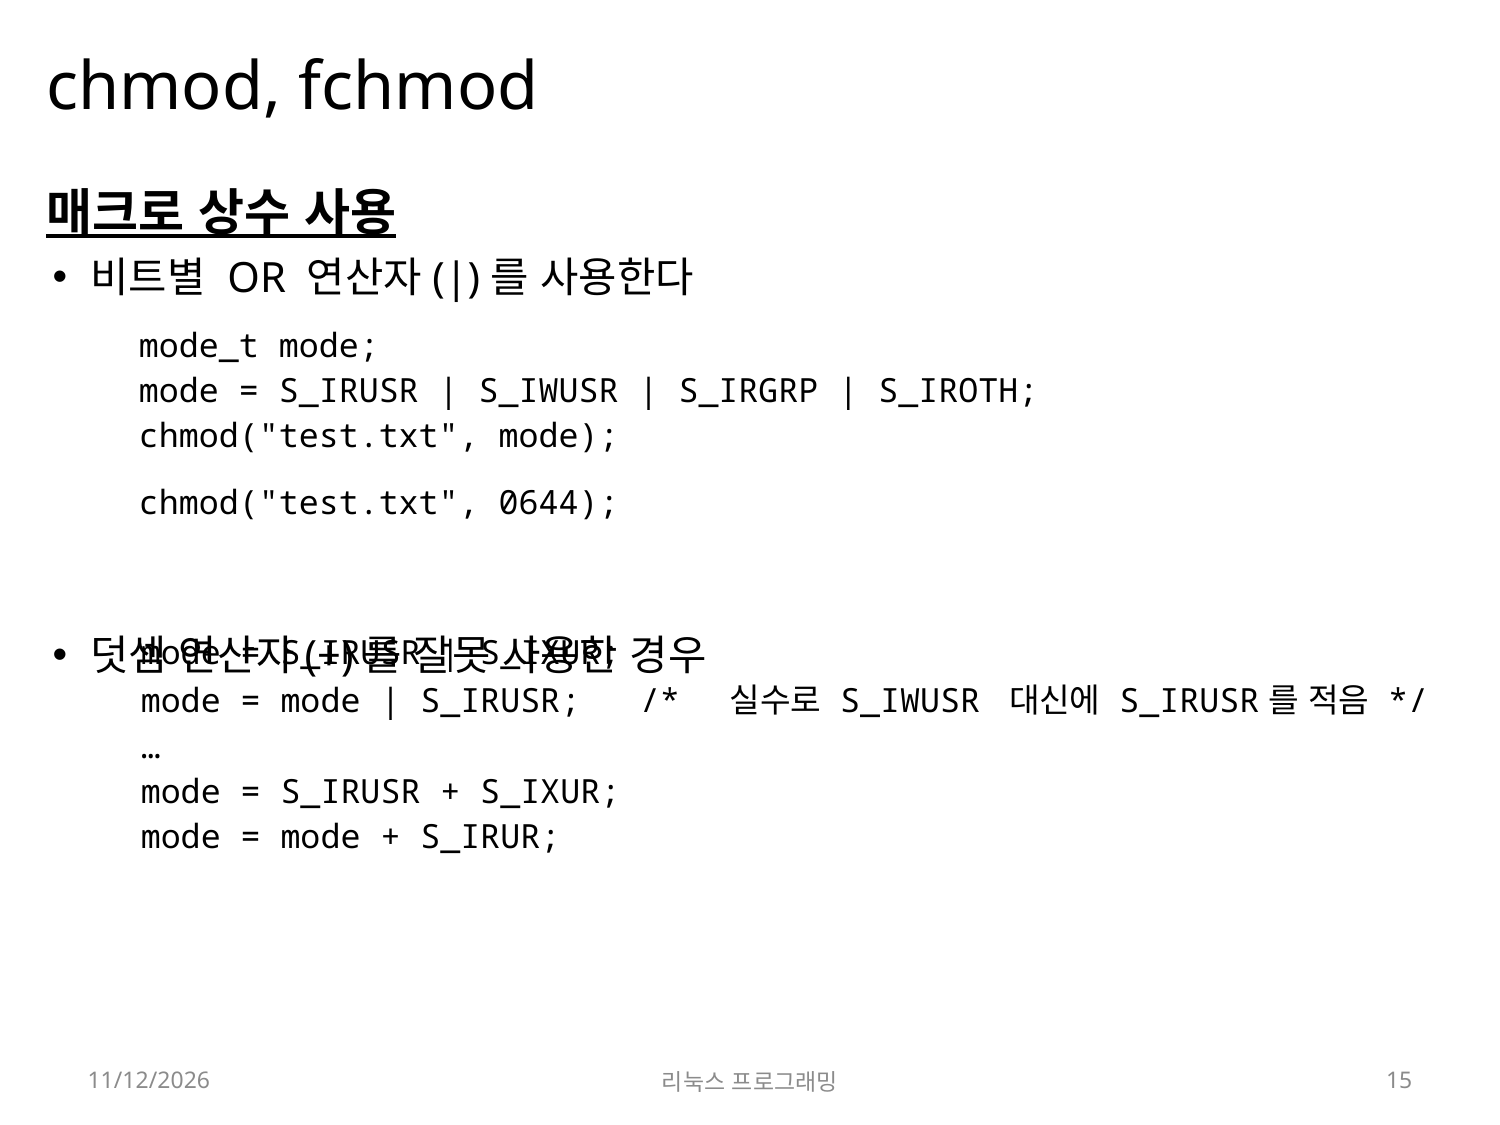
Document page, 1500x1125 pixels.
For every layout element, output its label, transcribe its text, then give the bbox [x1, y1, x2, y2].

list 매크로 상수 사용 비트별 OR 연산자(|)를 사용한다 덧셈 연산자(+)를 잘못 사용한 경우 [31, 172, 1469, 1050]
table_header chmod("test.txt", 0644); [124, 471, 1447, 532]
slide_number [72, 1060, 410, 1103]
slide_number 15 [1090, 1060, 1428, 1103]
table_header mode_t mode; mode = S_IRUSR | S_IWUSR | S_IRGRP | S_IROTH; chmod("test.txt", mode); [124, 314, 1447, 465]
table_header mode = S_IRUSR | S_IXUR; mode = mode | S_IRUSR; /* 실수로 S_IWUSR 대신에 S_IRUSR를 적음 */ … mode = S_IRUSR + S_IXUR; mode = mode + S_IRUR; [126, 622, 1449, 866]
title chmod, fchmod [31, 15, 1469, 161]
footer 리눅스 프로그래밍 [496, 1060, 1004, 1103]
